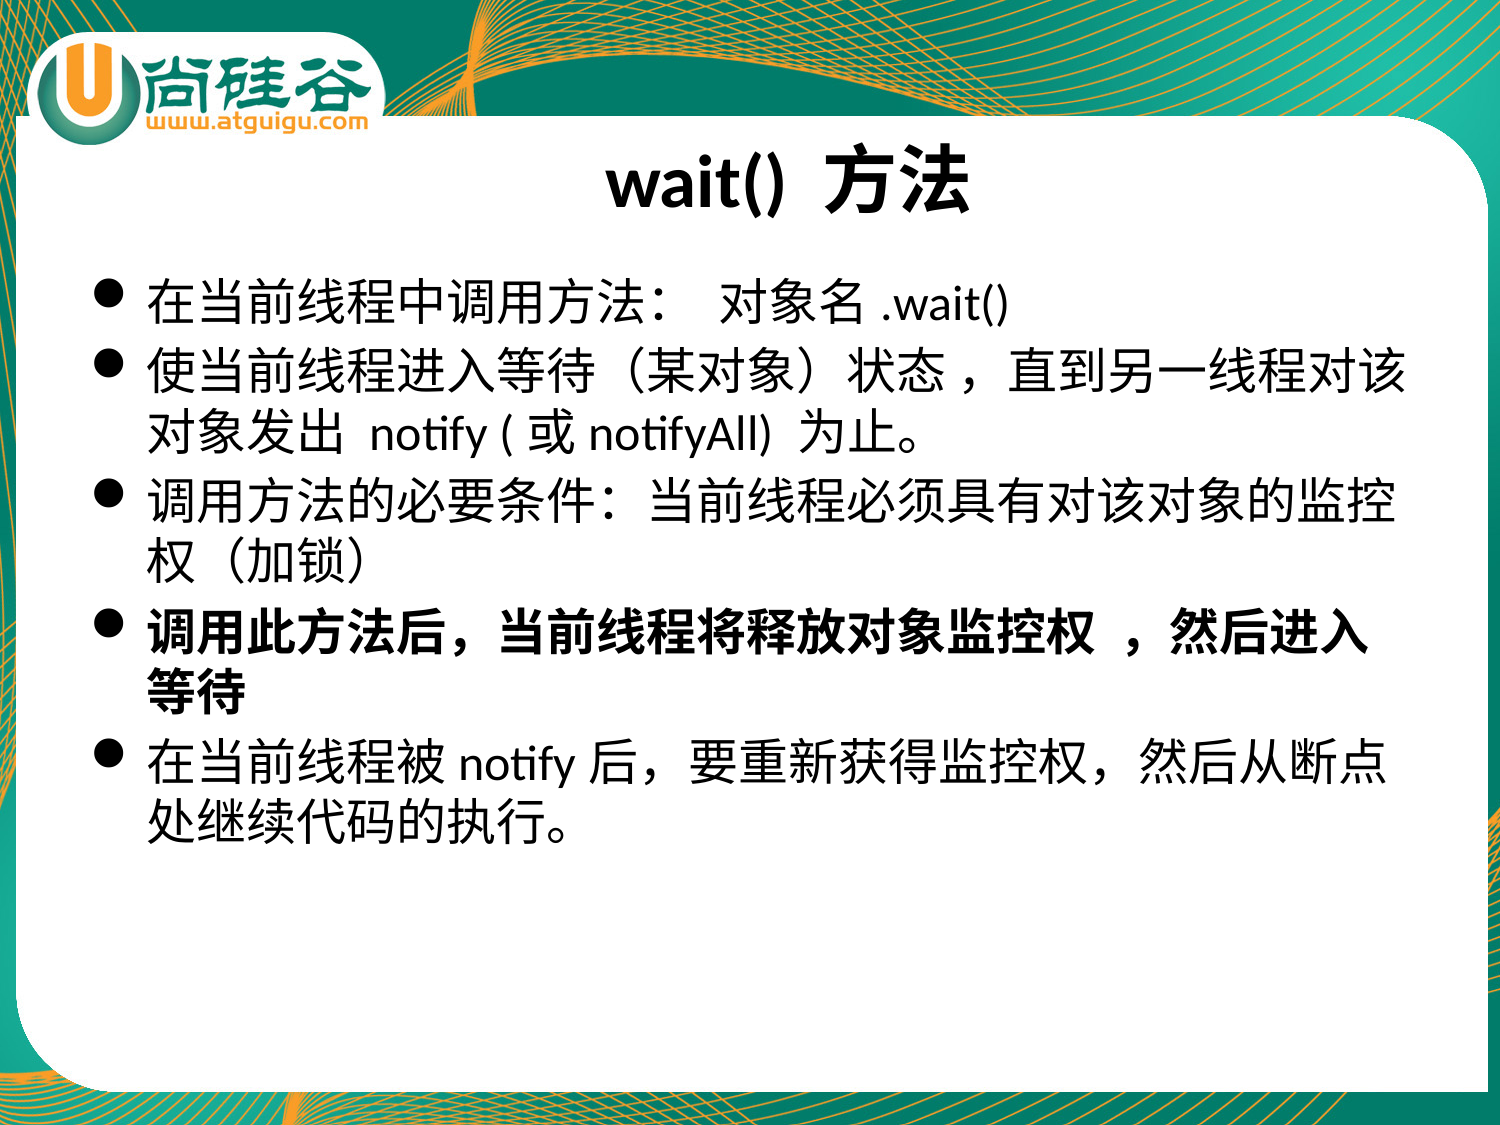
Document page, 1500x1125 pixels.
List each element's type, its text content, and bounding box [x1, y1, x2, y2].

picture [0, 0, 1500, 1125]
title wait() 方法 [383, 113, 1195, 242]
list 在当前线程中调用方法： 对象名.wait() 使当前线程进入等待（某对象）状态 ，直到另一线程对该对象发出 notify (或notifyAll) 为止。 调用方法的必要条件：当前线程必须具有对该对象的监控权（加锁） 调用此方法后，当前线程将释放对象监控权 ，然后进入等待 在当前线程被notify后，要重新获得监控权，然后从断点处继续代码的执行。 [75, 262, 1425, 868]
